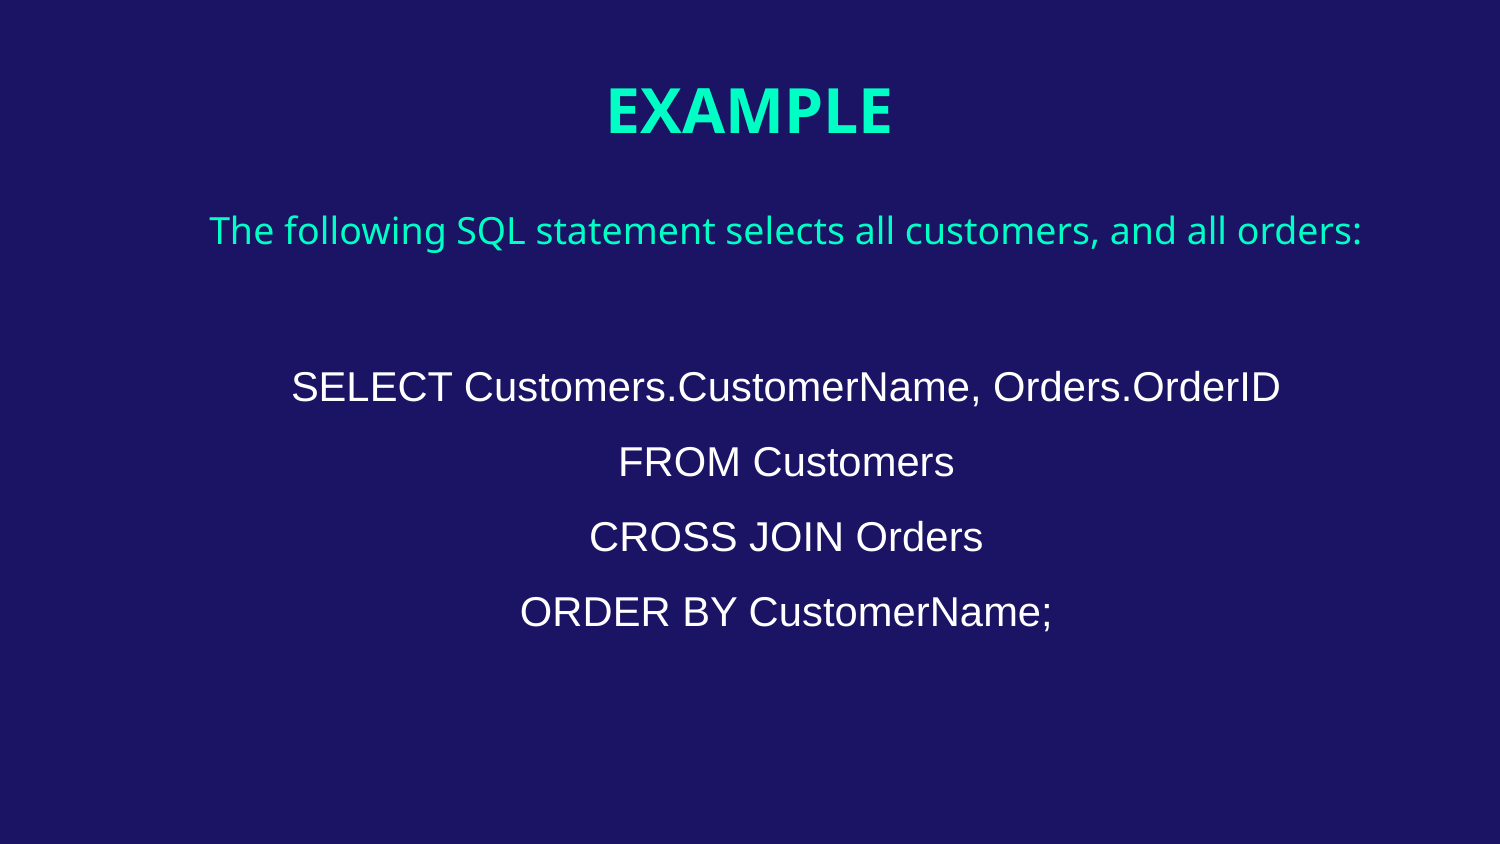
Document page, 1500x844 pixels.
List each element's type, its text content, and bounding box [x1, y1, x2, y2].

text_box The following SQL statement selects all customers, and all orders: [92, 191, 1481, 302]
text_box SELECT Customers.CustomerName, Orders.OrderID FROM Customers CROSS JOIN Orders ORDER BY CustomerName; [151, 326, 1422, 677]
title EXAMPLE [209, 56, 1291, 166]
